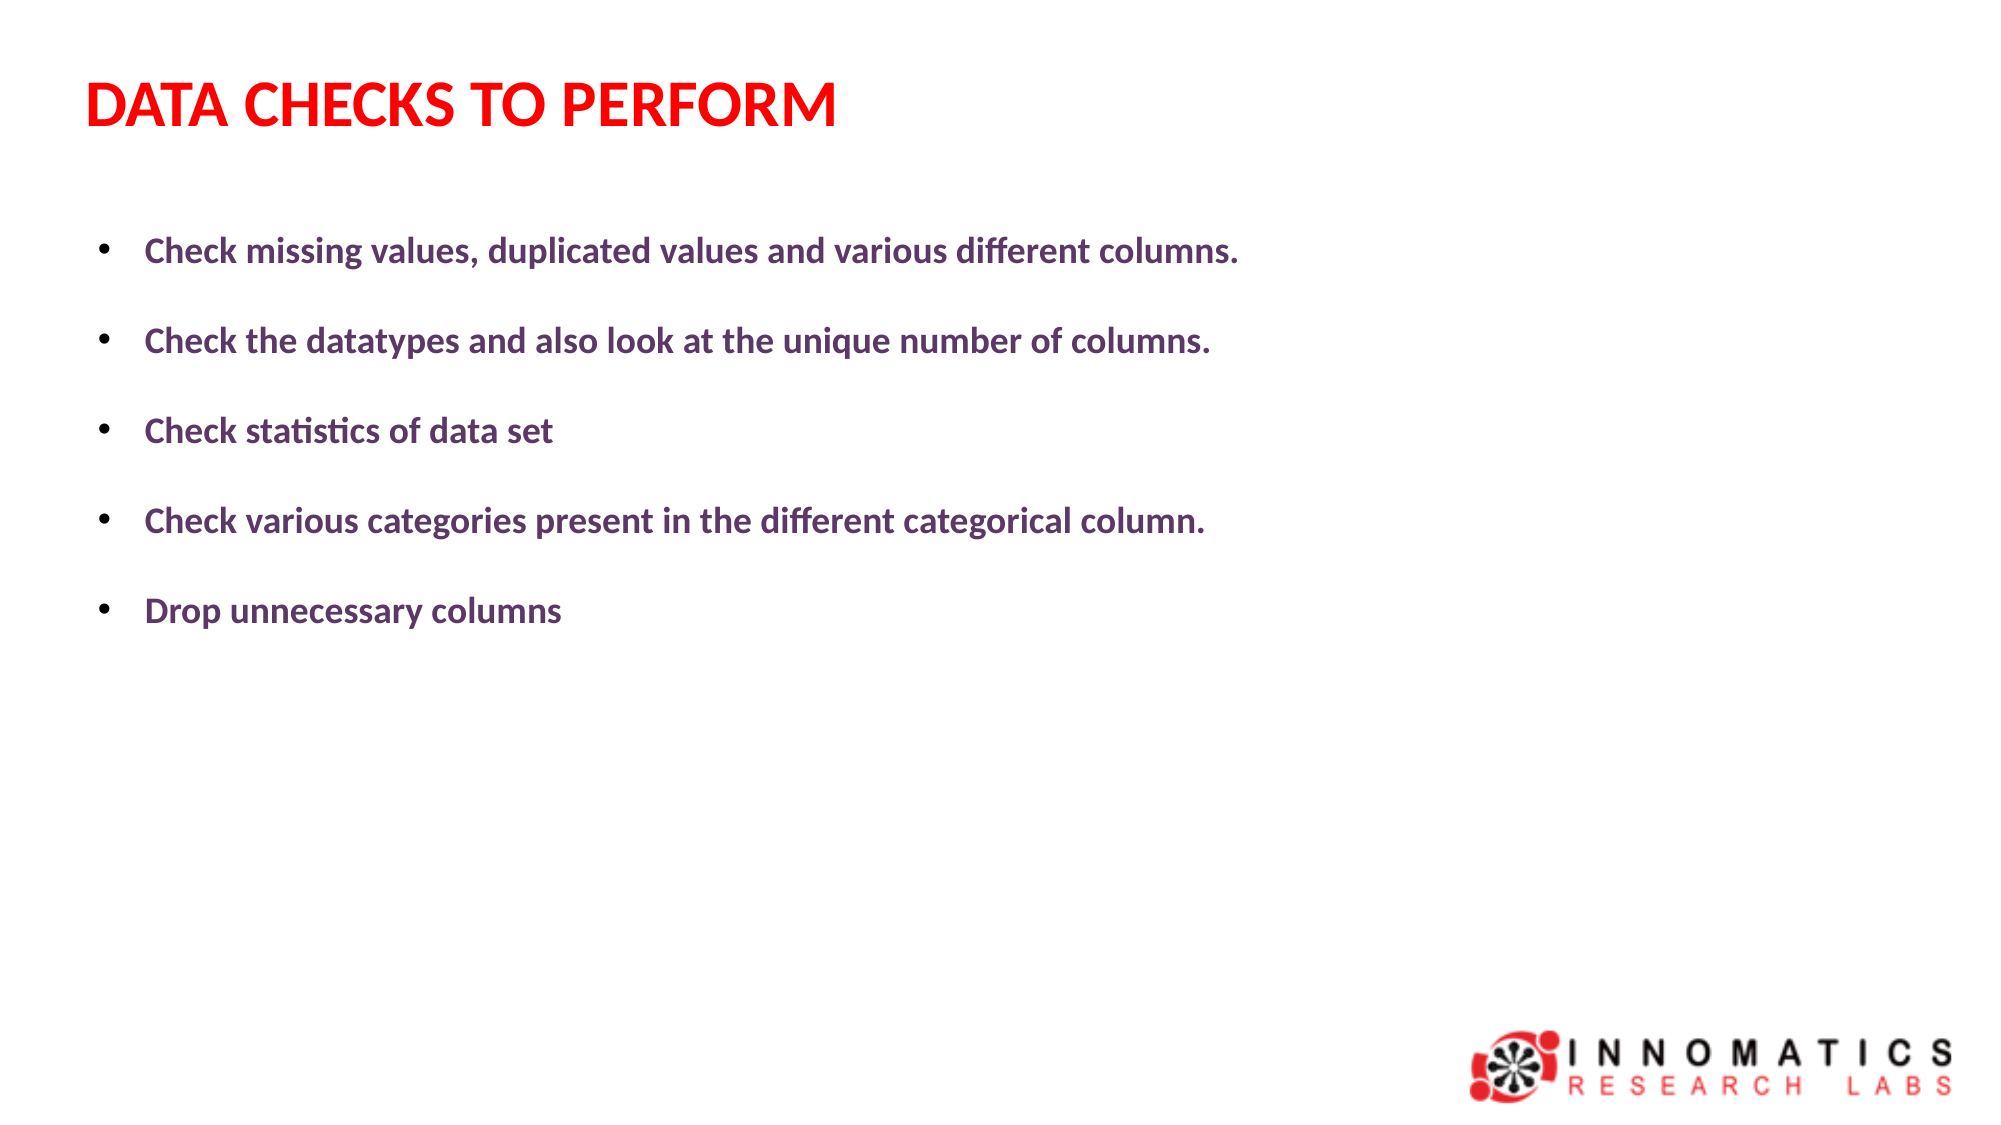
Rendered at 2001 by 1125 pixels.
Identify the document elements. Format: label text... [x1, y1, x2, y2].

text_box DATA CHECKS TO PERFORM [70, 68, 1071, 148]
picture [1445, 1014, 1975, 1125]
text_box Check missing values, duplicated values and various different columns. Check the datatypes and also look at the unique number of columns. Check statistics of data set Check various categories present in the different categorical column. Drop unnecessary columns [82, 165, 1786, 917]
